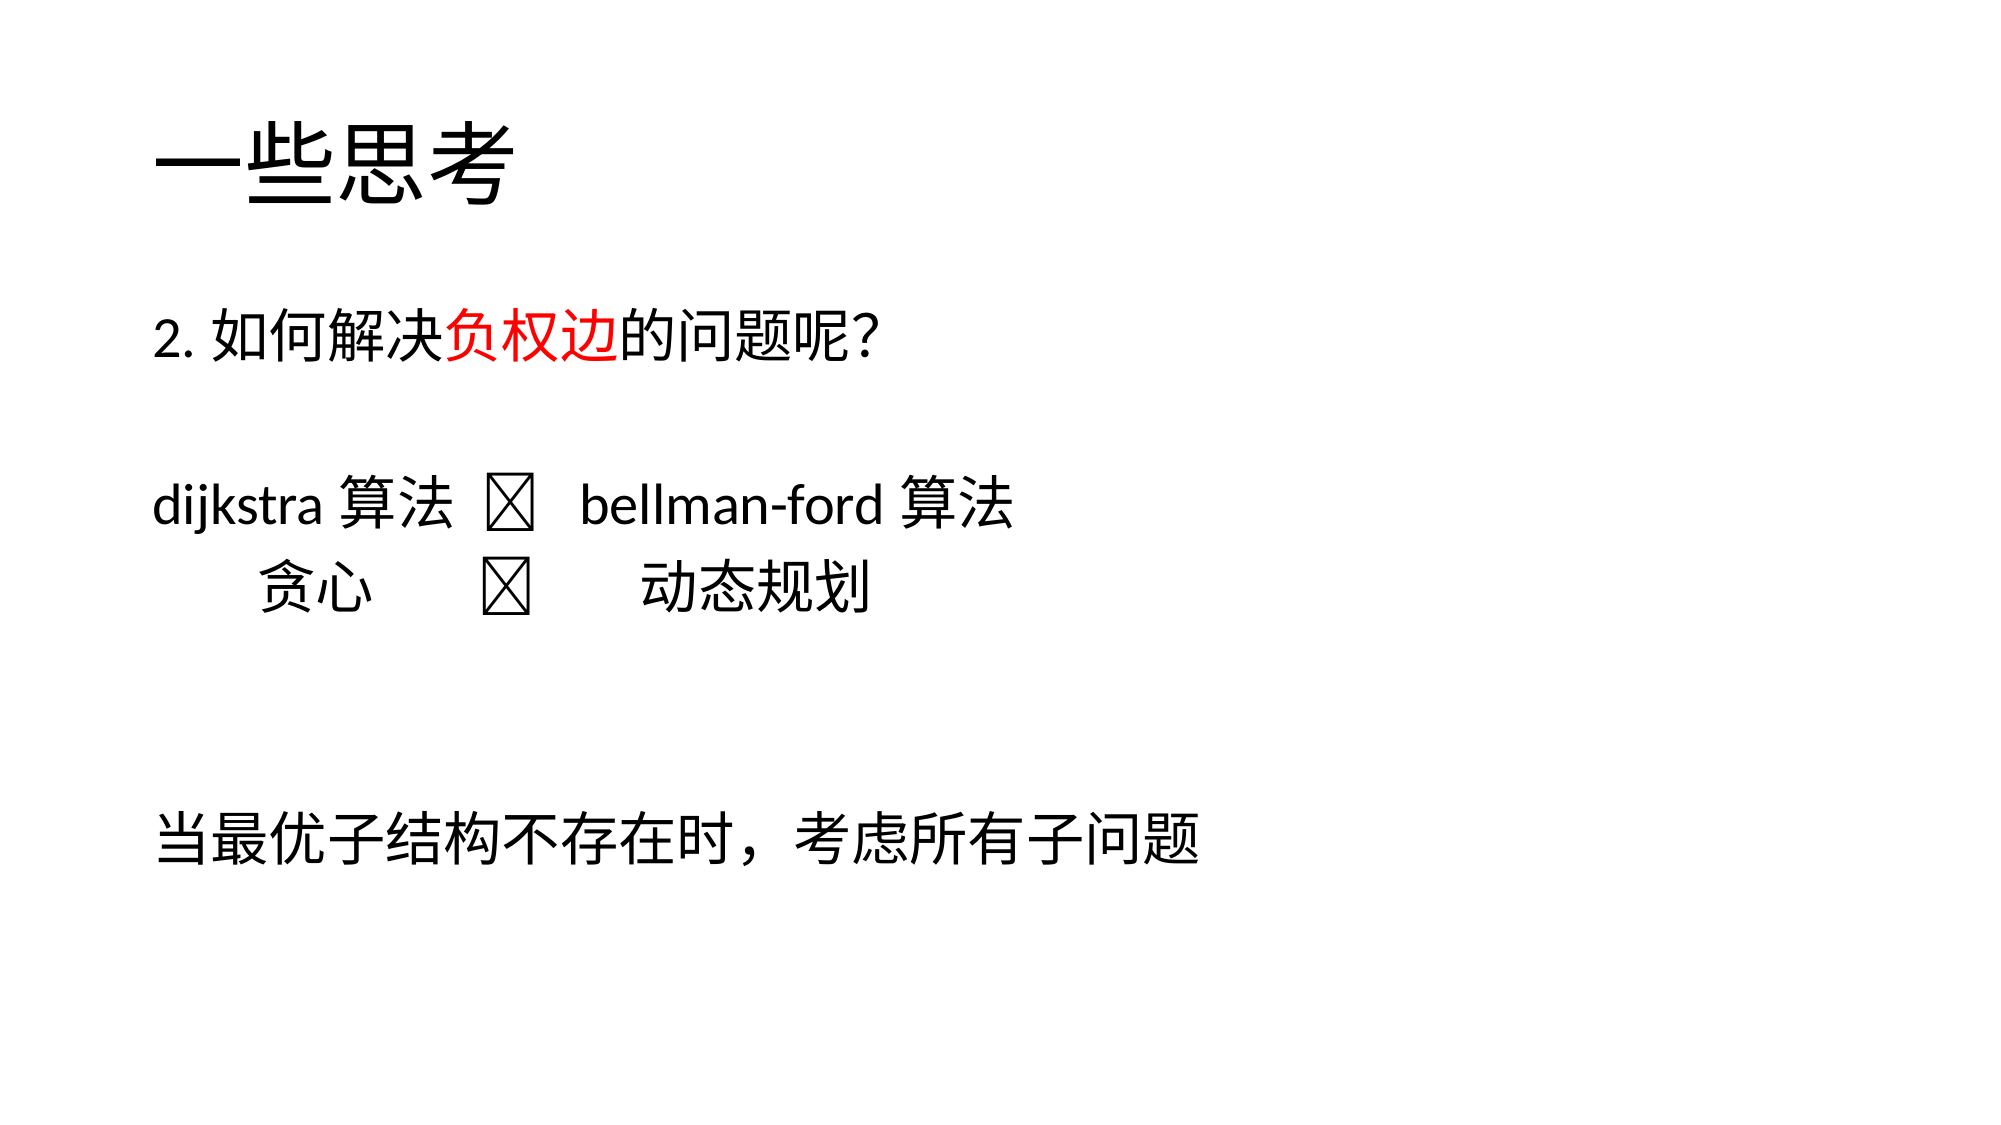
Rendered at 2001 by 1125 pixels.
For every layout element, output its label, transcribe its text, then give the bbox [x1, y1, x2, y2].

title 一些思考 [137, 59, 1863, 278]
list 2.如何解决负权边的问题呢？ dijkstra算法  bellman-ford算法 贪心  动态规划 当最优子结构不存在时，考虑所有子问题 [137, 299, 1863, 1014]
